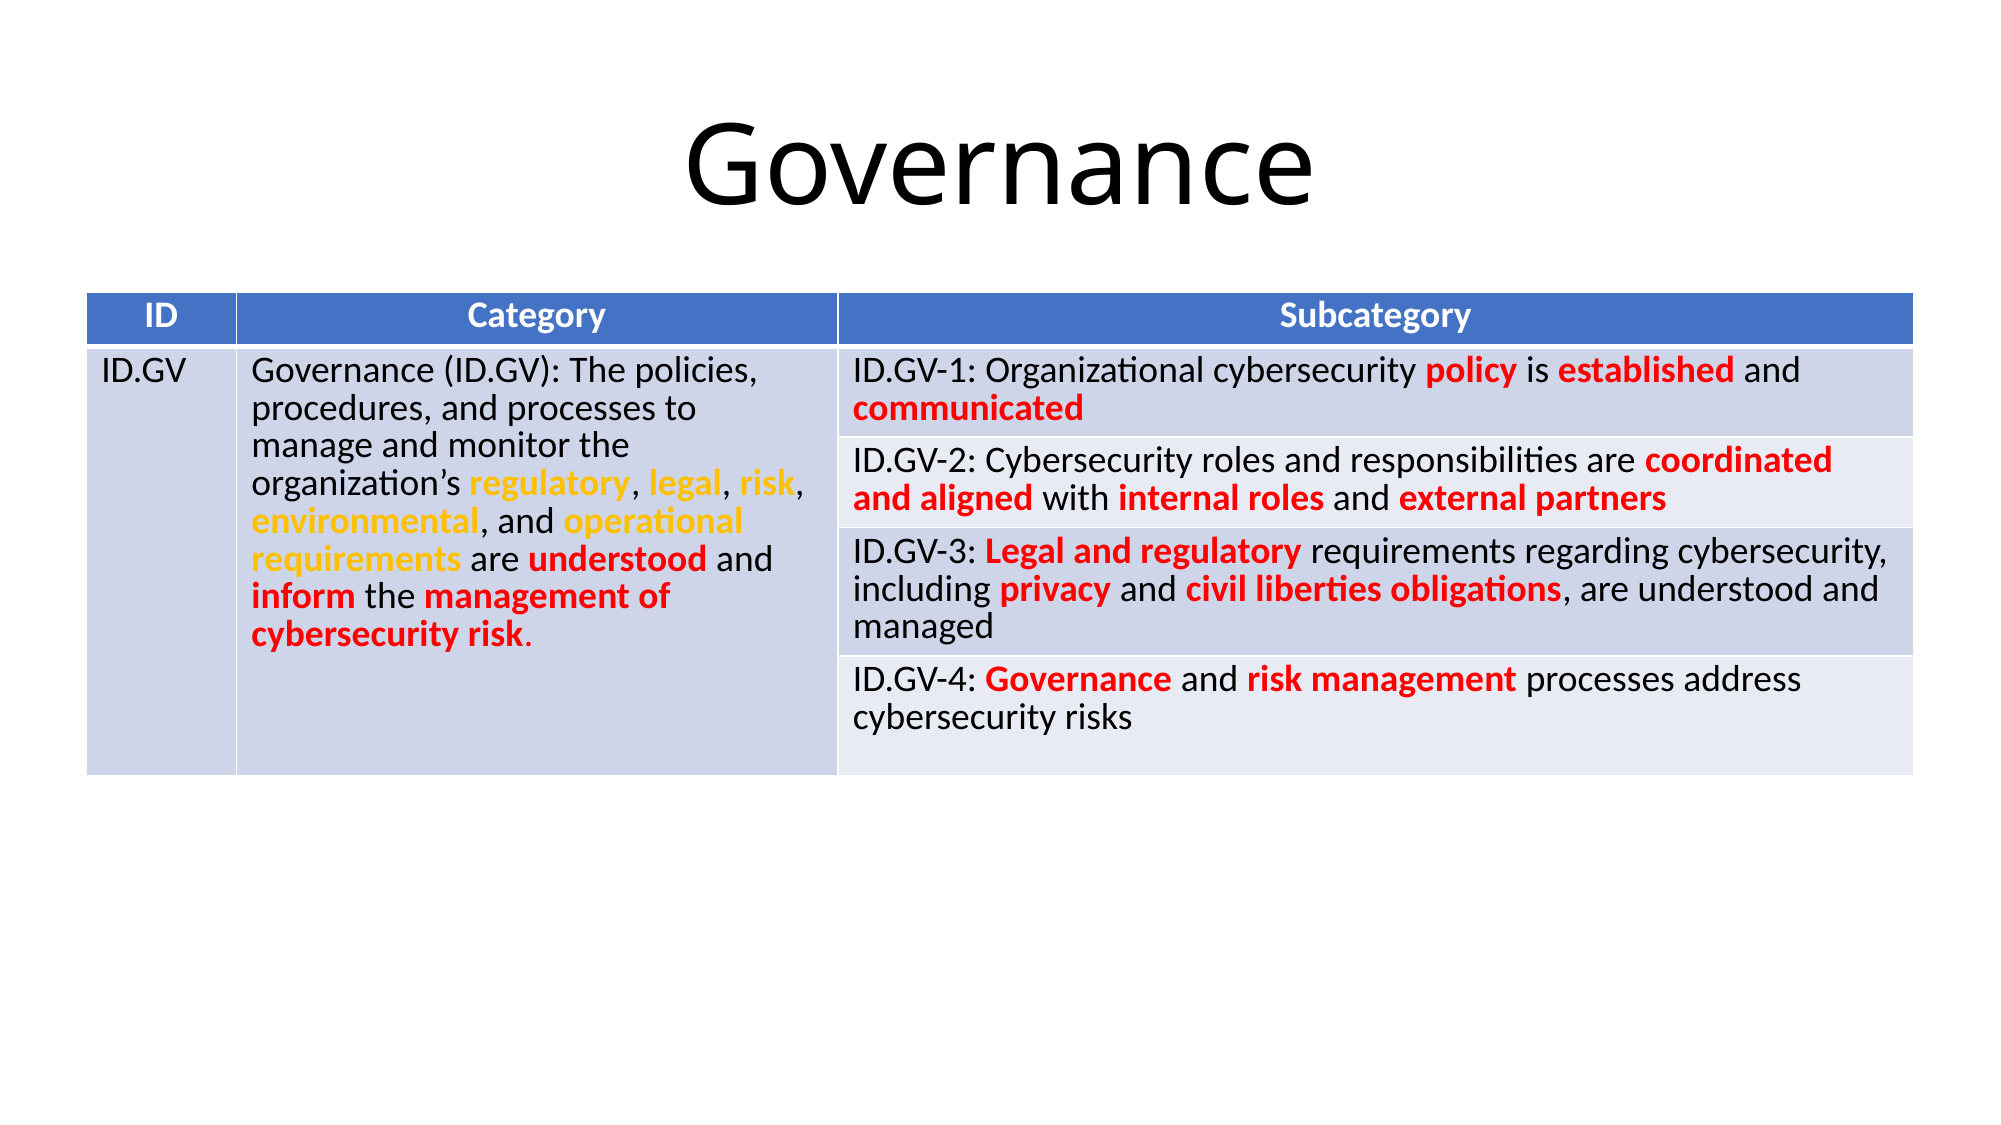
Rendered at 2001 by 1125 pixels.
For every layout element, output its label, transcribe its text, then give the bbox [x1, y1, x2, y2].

table_cell ID.GV [87, 349, 236, 775]
table_cell ID.GV-1: Organizational cybersecurity policy is established and communicated [839, 349, 1913, 436]
table_header Category [237, 293, 837, 344]
table_cell ID.GV-2: Cybersecurity roles and responsibilities are coordinated and aligned with internal roles and external partners [839, 438, 1913, 527]
title Governance [137, 59, 1863, 278]
table_header Subcategory [839, 293, 1913, 344]
table_cell ID.GV-4: Governance and risk management processes address cybersecurity risks [839, 657, 1913, 775]
table_header ID [87, 293, 236, 344]
table_cell ID.GV-3: Legal and regulatory requirements regarding cybersecurity, including privacy and civil liberties obligations, are understood and managed [839, 528, 1913, 655]
table_cell Governance (ID.GV): The policies, procedures, and processes to manage and monitor the organization’s regulatory, legal, risk, environmental, and operational requirements are understood and inform the management of cybersecurity risk. [237, 349, 837, 775]
